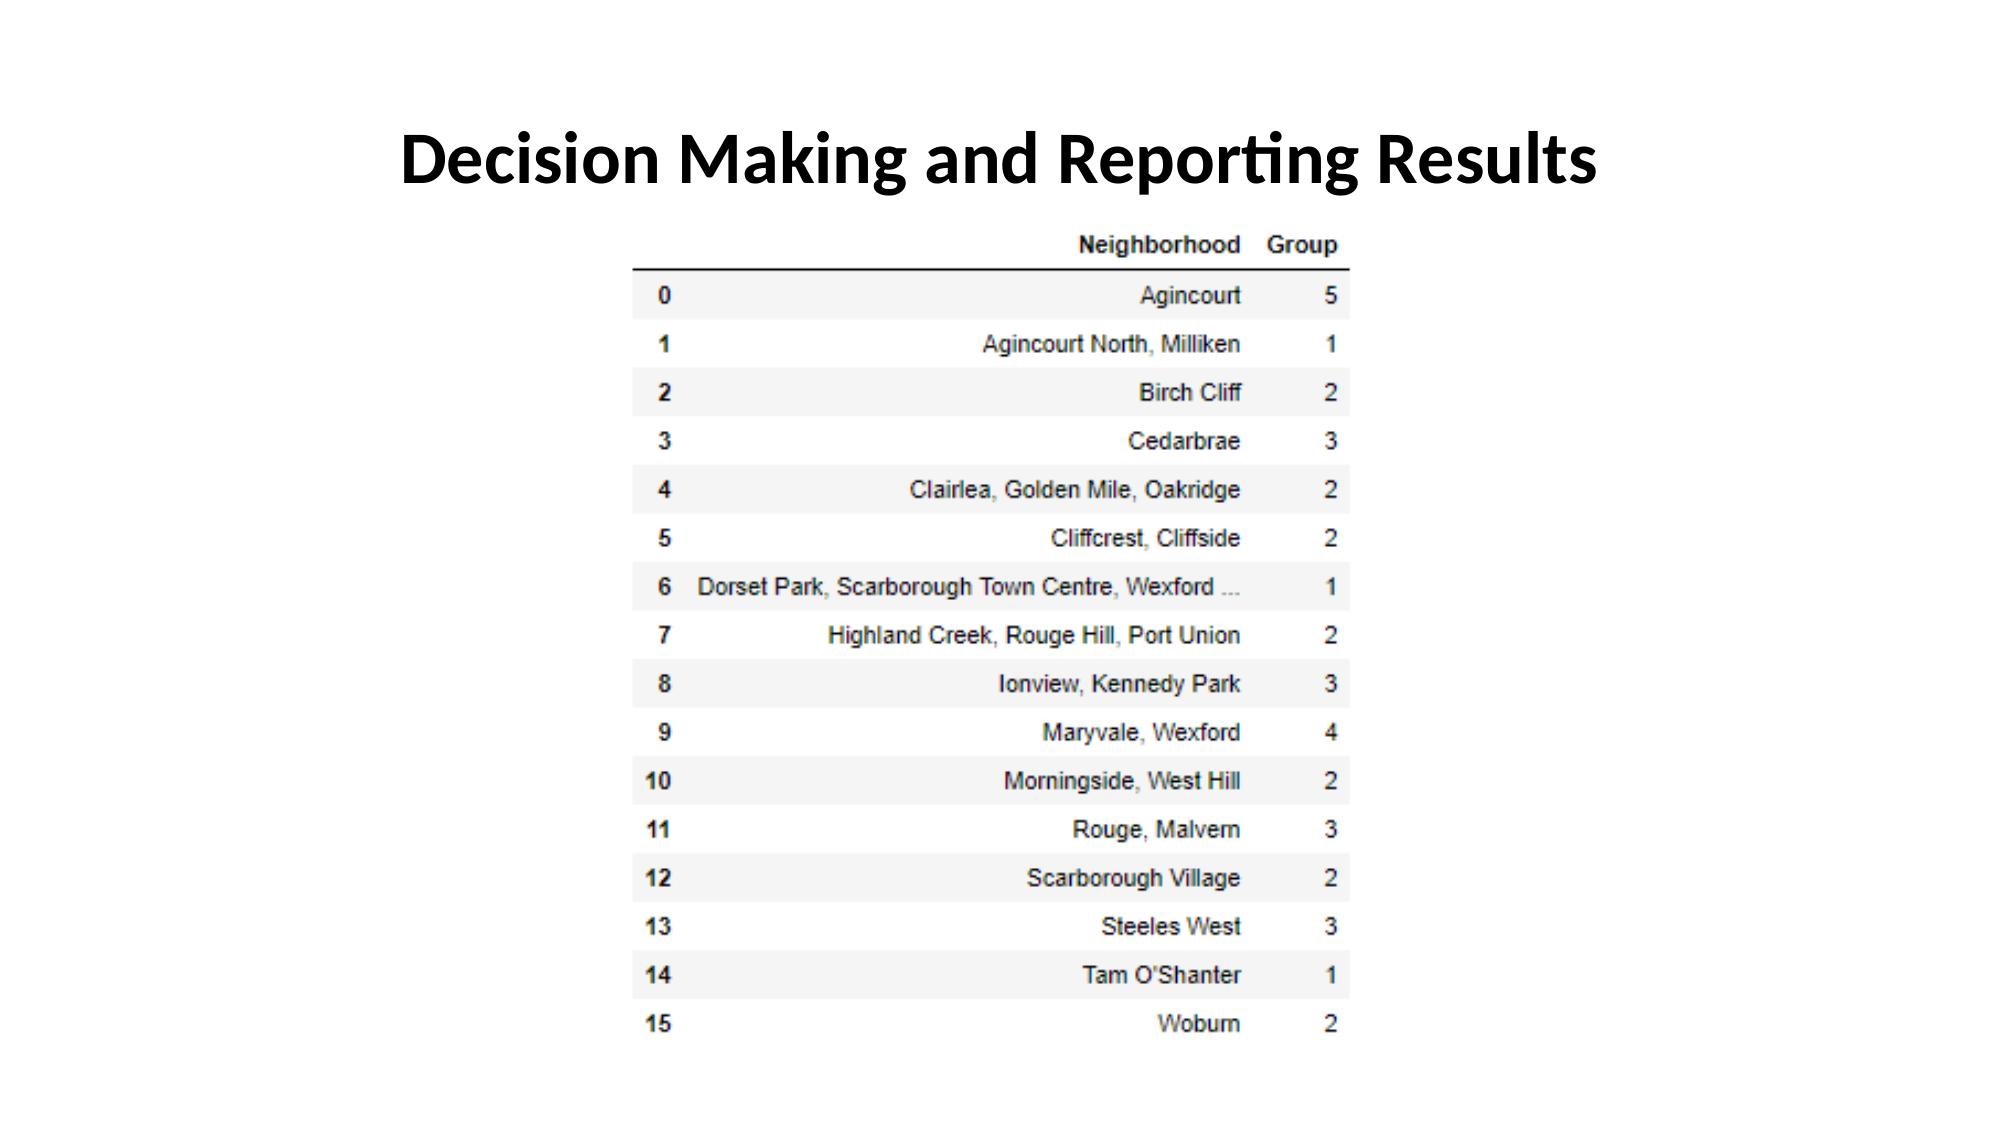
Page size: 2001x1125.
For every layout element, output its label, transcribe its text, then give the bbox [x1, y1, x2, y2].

title Decision Making and Reporting Results [187, 101, 1813, 206]
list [620, 205, 1379, 1070]
